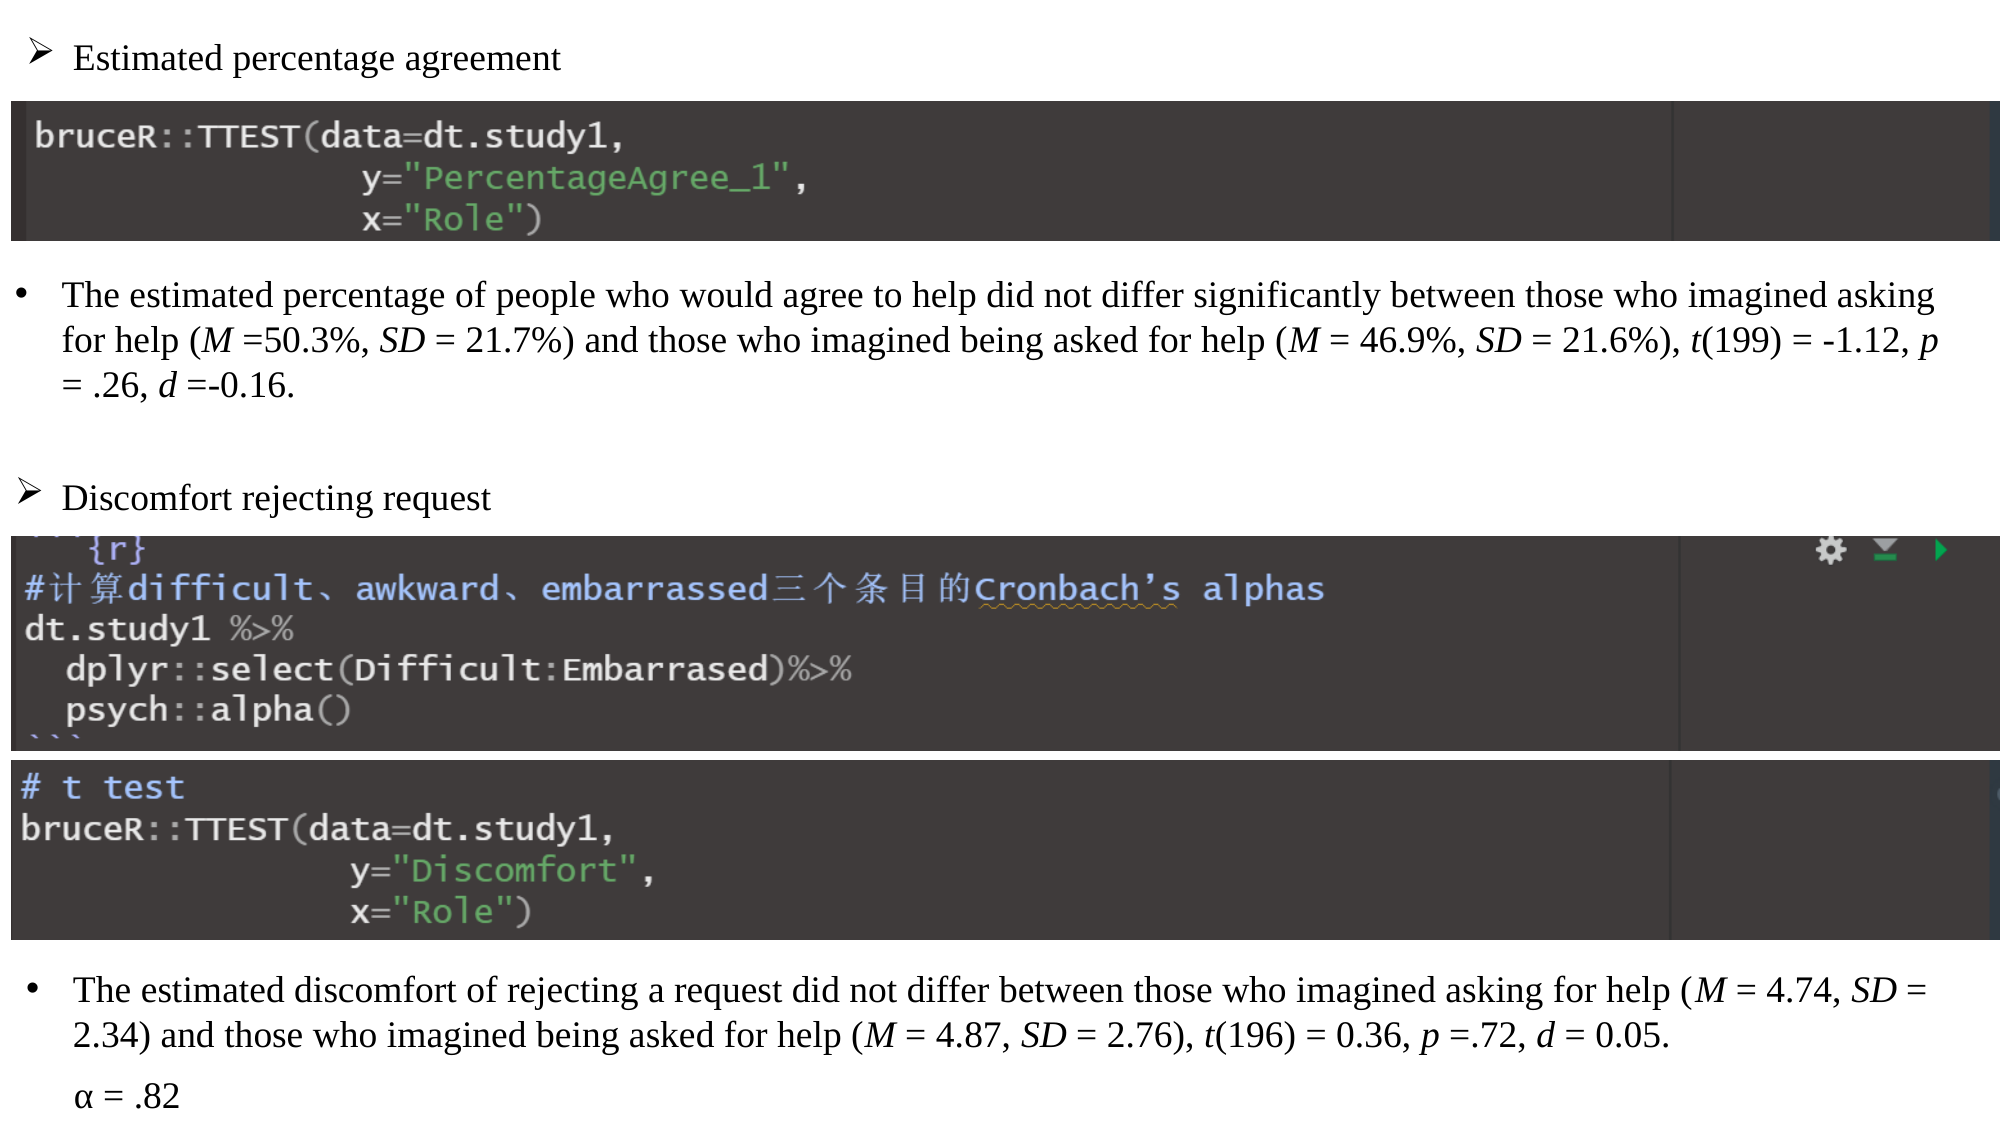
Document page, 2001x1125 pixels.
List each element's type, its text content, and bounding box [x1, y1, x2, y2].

text_box Estimated percentage agreement [11, 25, 1012, 86]
picture [11, 536, 2000, 751]
picture [11, 760, 2000, 941]
text_box Discomfort rejecting request [0, 465, 1000, 526]
text_box The estimated discomfort of rejecting a request did not differ between those who imagined asking for help (M = 4.74, SD = 2.34) and those who imagined being asked for help (M = 4.87, SD = 2.76), t(196) = 0.36, p =.72, d = 0.05. [11, 958, 1965, 1063]
text_box The estimated percentage of people who would agree to help did not differ significantly between those who imagined asking for help (M =50.3%, SD = 21.7%) and those who imagined being asked for help (M = 46.9%, SD = 21.6%), t(199) = -1.12, p = .26, d =-0.16. [0, 262, 1965, 412]
text_box α = .82 [49, 1064, 1054, 1124]
picture [11, 101, 2000, 241]
